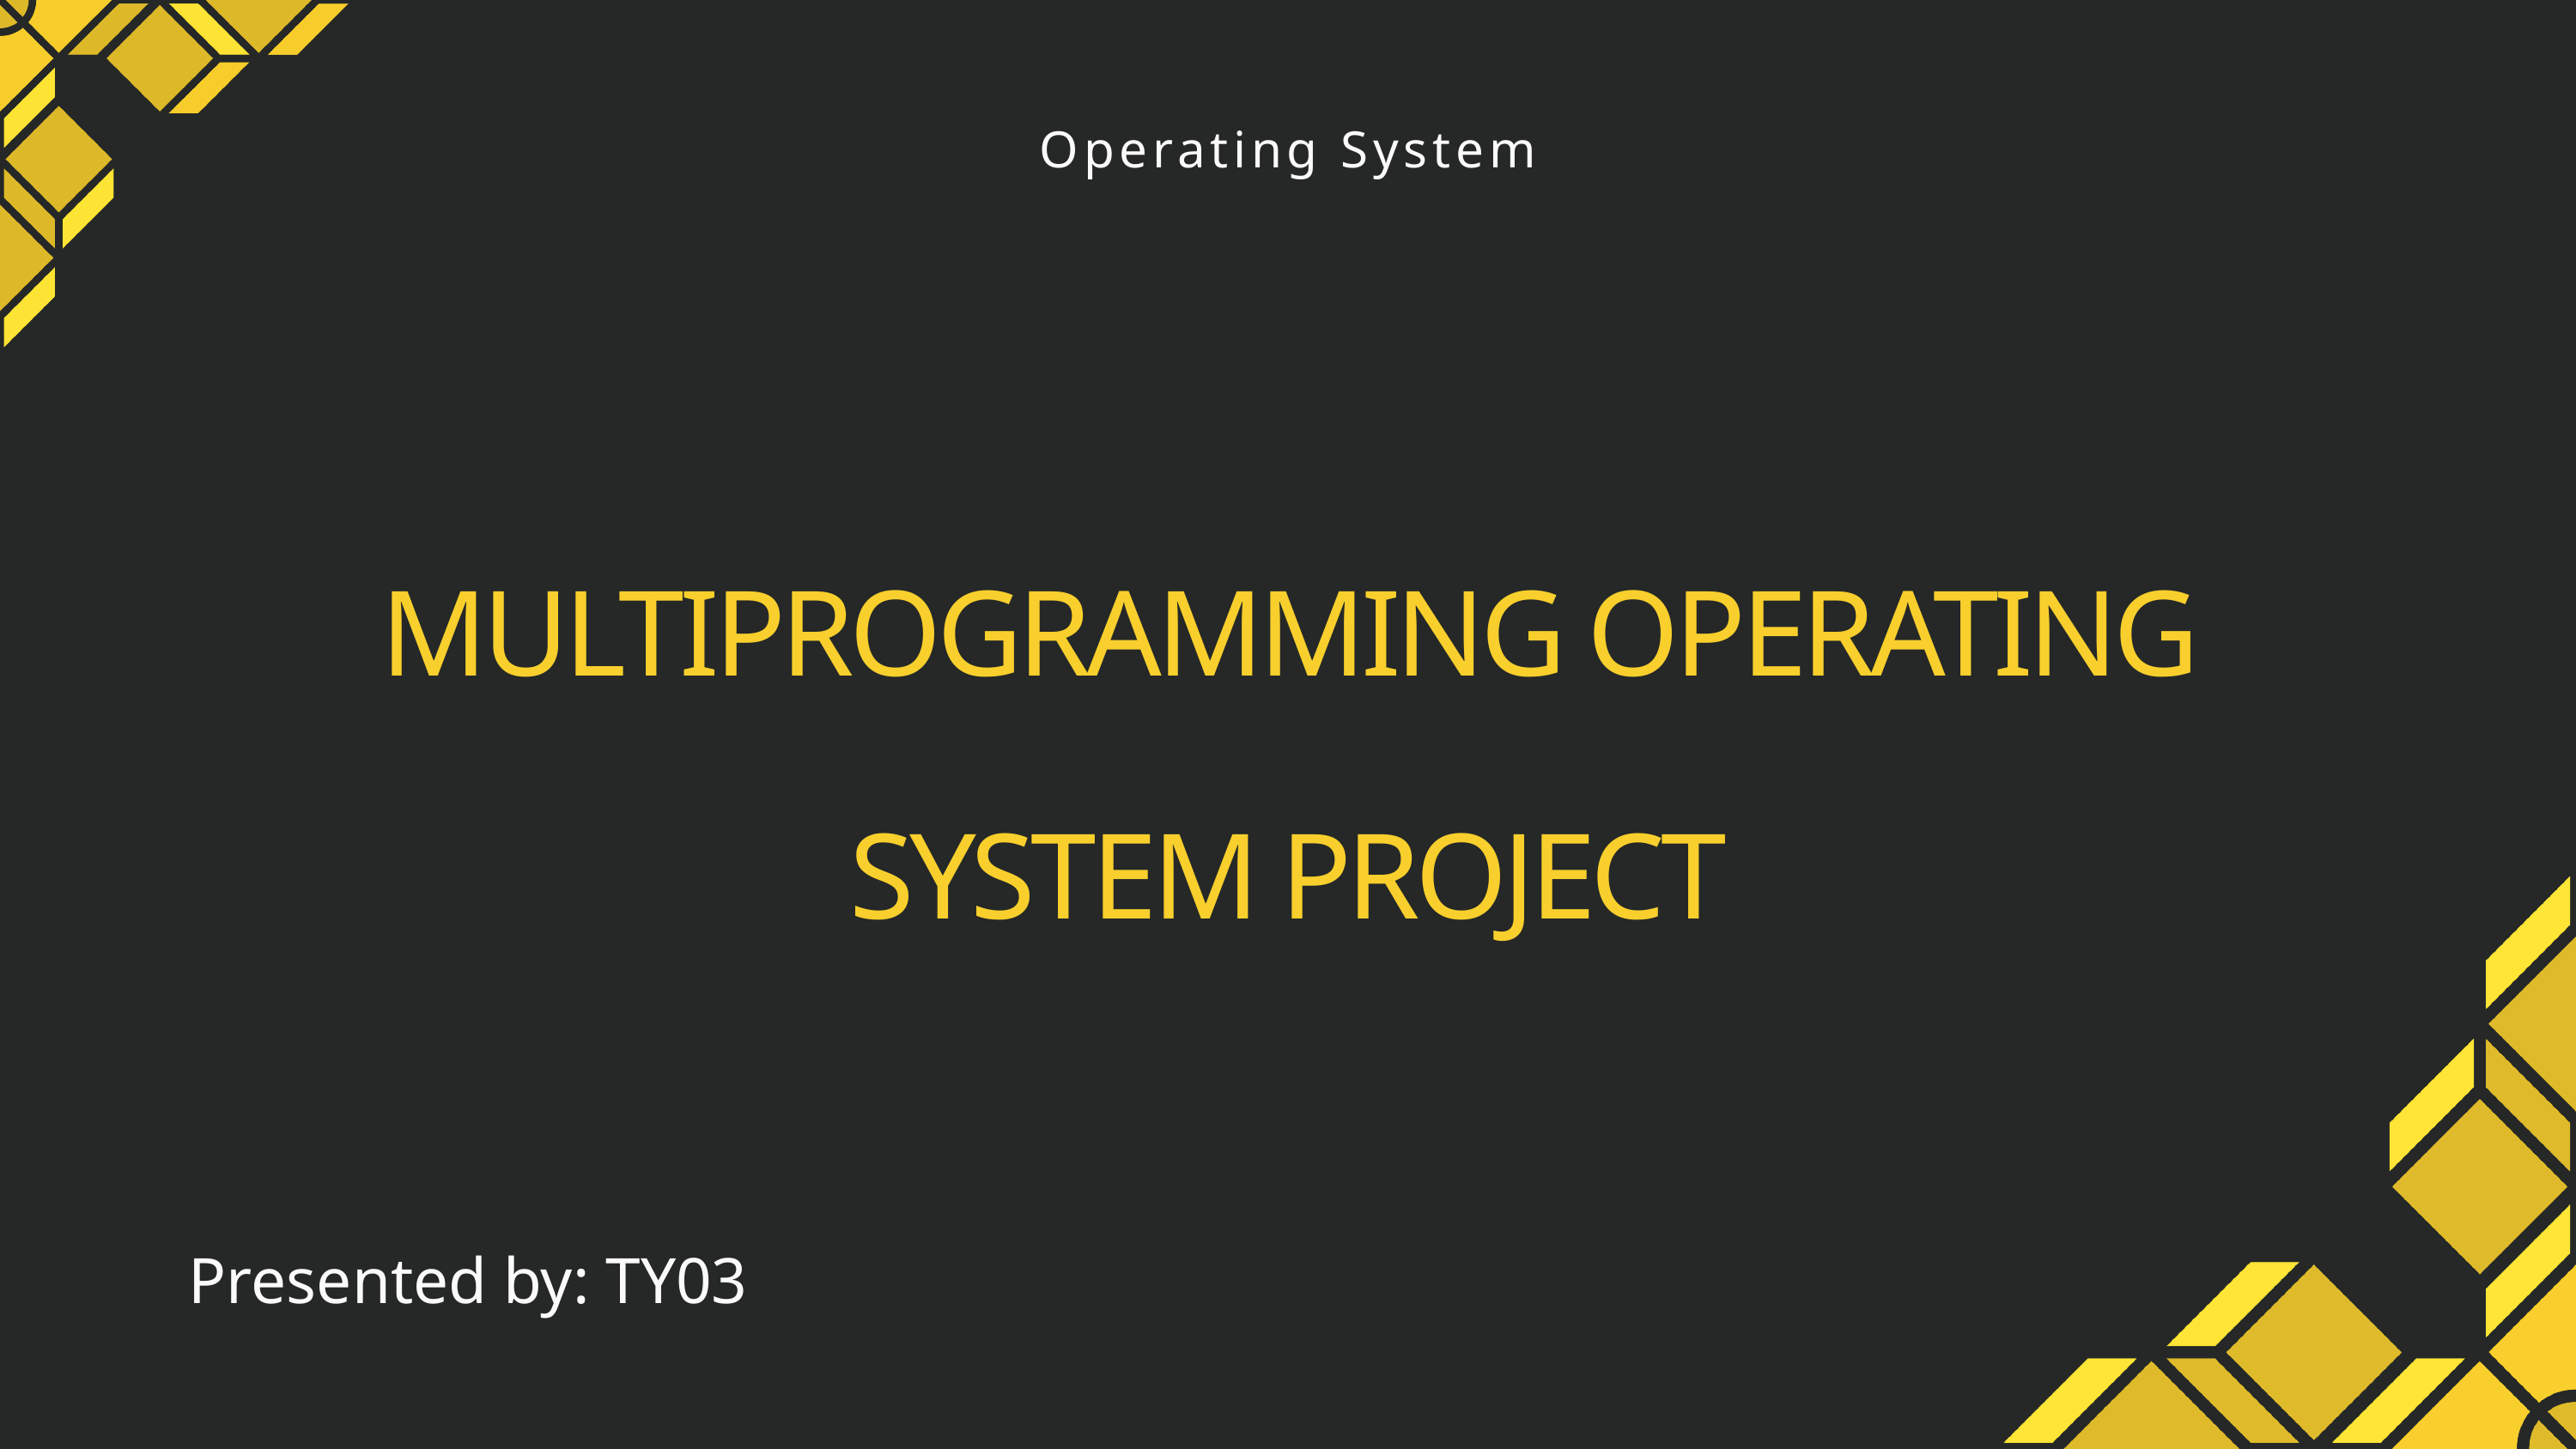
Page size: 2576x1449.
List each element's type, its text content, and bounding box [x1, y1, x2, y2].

picture [0, 0, 349, 349]
text_box Operating System [663, 112, 1913, 178]
text_box Presented by: TY03 [0, 1228, 1093, 1317]
picture [2002, 876, 2576, 1449]
text_box MULTIPROGRAMMING OPERATING SYSTEM PROJECT [289, 456, 2287, 943]
